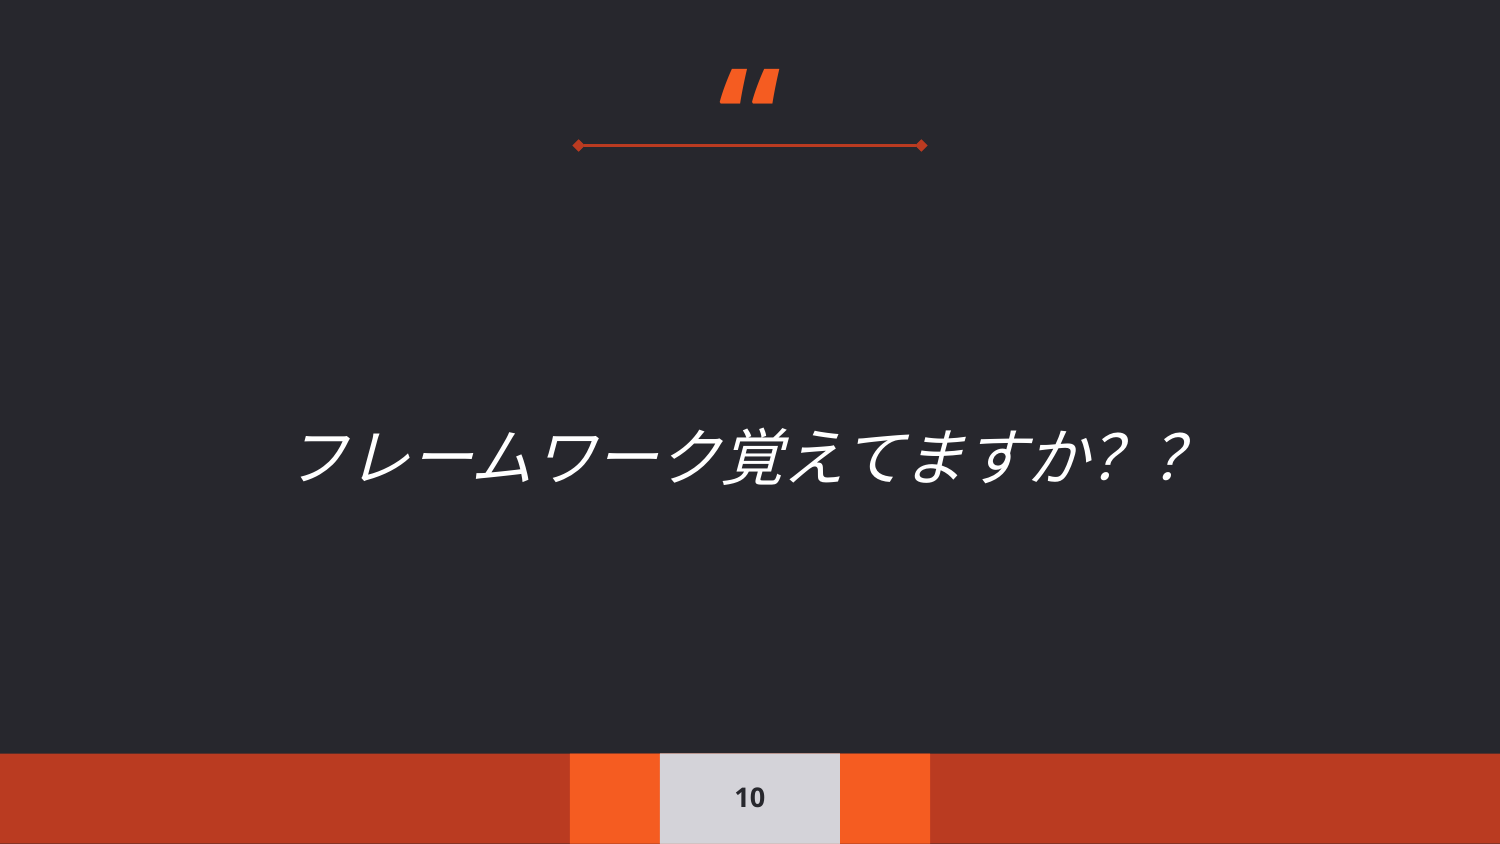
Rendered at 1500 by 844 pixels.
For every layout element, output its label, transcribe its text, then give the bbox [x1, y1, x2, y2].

slide_number ‹#› [660, 753, 840, 844]
list フレームワーク覚えてますか？？ [230, 195, 1270, 704]
